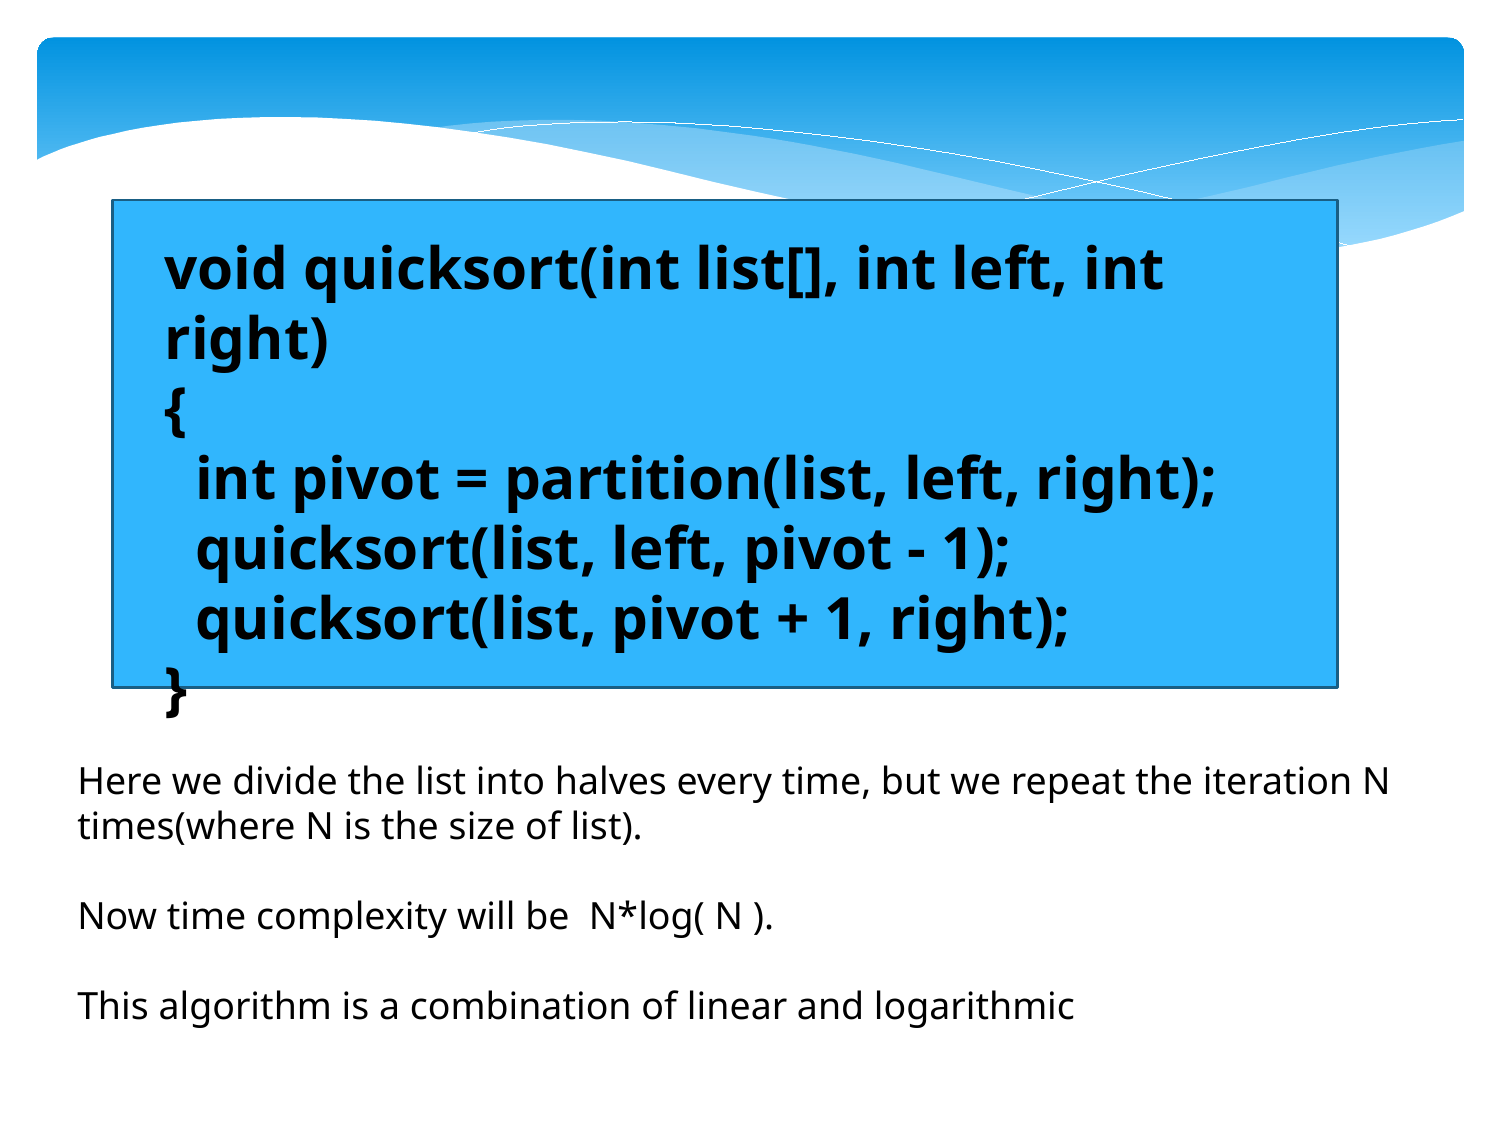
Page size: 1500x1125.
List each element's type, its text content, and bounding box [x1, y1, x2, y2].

text_box void quicksort(int list[], int left, int right) { int pivot = partition(list, left, right); quicksort(list, left, pivot - 1); quicksort(list, pivot + 1, right); } [149, 224, 1338, 729]
text_box Here we divide the list into halves every time, but we repeat the iteration N times(where N is the size of list). Now time complexity will be N*log( N ). This algorithm is a combination of linear and logarithmic [62, 749, 1450, 1035]
text_box [111, 199, 1339, 689]
